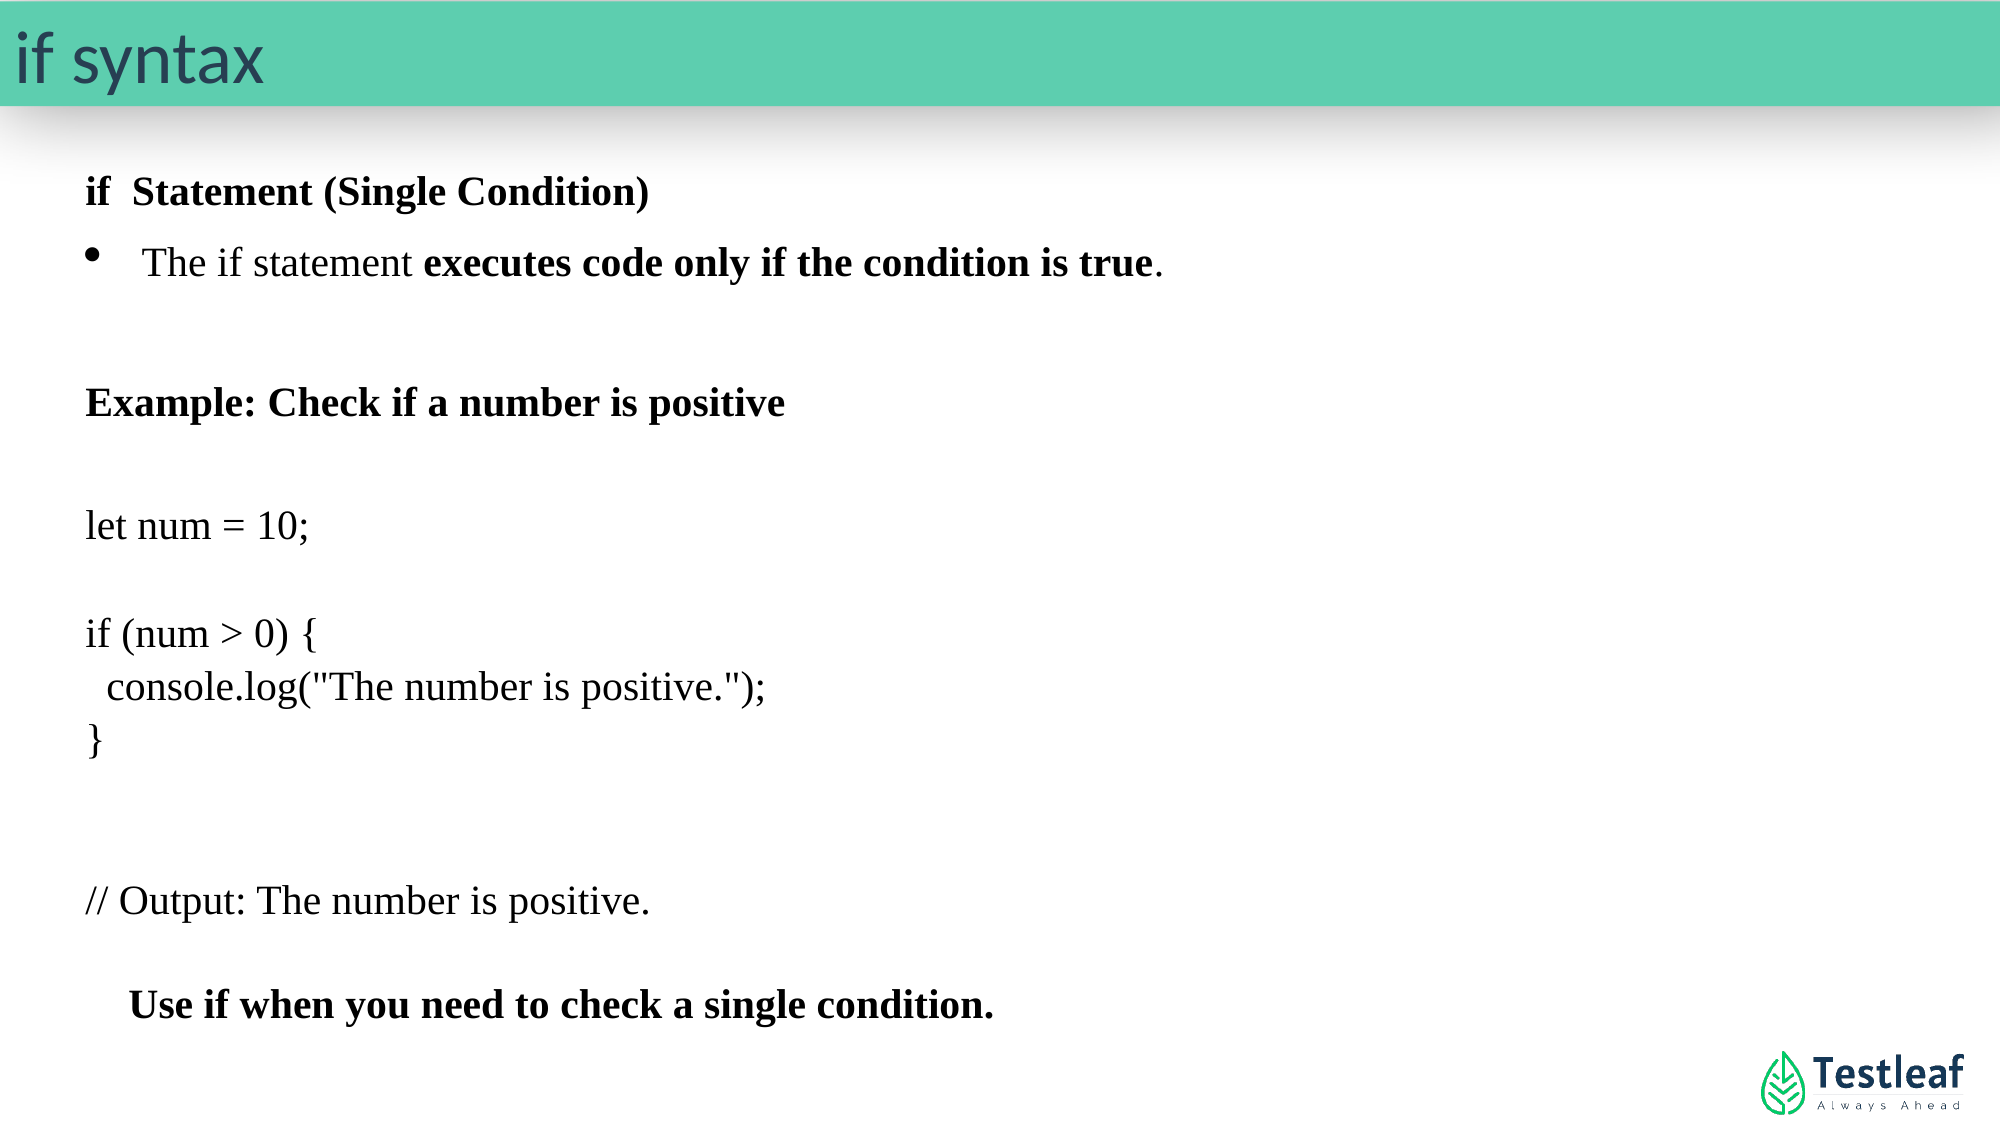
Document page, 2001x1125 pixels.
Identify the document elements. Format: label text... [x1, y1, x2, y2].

text_box if Statement (Single Condition) The if statement executes code only if the condition is true. Example: Check if a number is positive let num = 10; if (num > 0) { console.log("The number is positive."); } // Output: The number is positive. ✅ Use if when you need to check a single condition. [70, 153, 1390, 1034]
picture [1761, 1051, 1964, 1115]
text_box if syntax [0, 1, 2000, 107]
